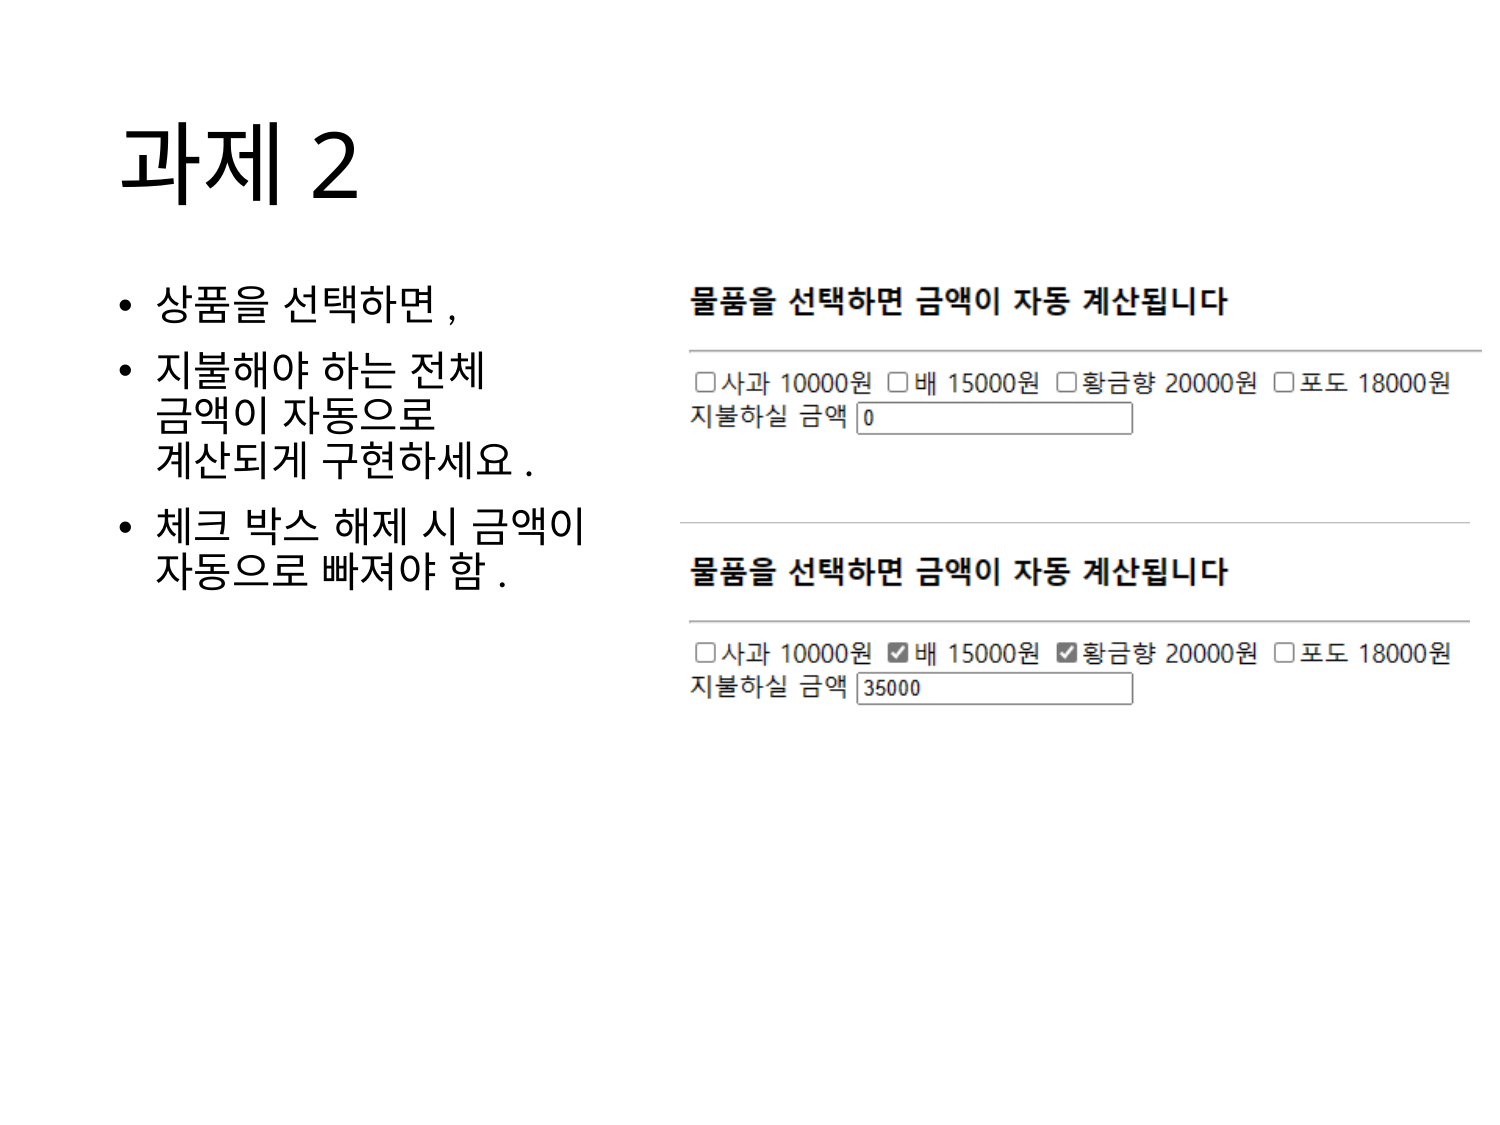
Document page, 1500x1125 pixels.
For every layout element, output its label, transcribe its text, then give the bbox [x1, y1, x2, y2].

picture [680, 522, 1470, 746]
list 상품을 선택하면, 지불해야 하는 전체 금액이 자동으로 계산되게 구현하세요. 체크 박스 해제 시 금액이 자동으로 빠져야 함. [103, 277, 611, 992]
picture [680, 256, 1483, 479]
title 과제2 [103, 59, 1397, 278]
